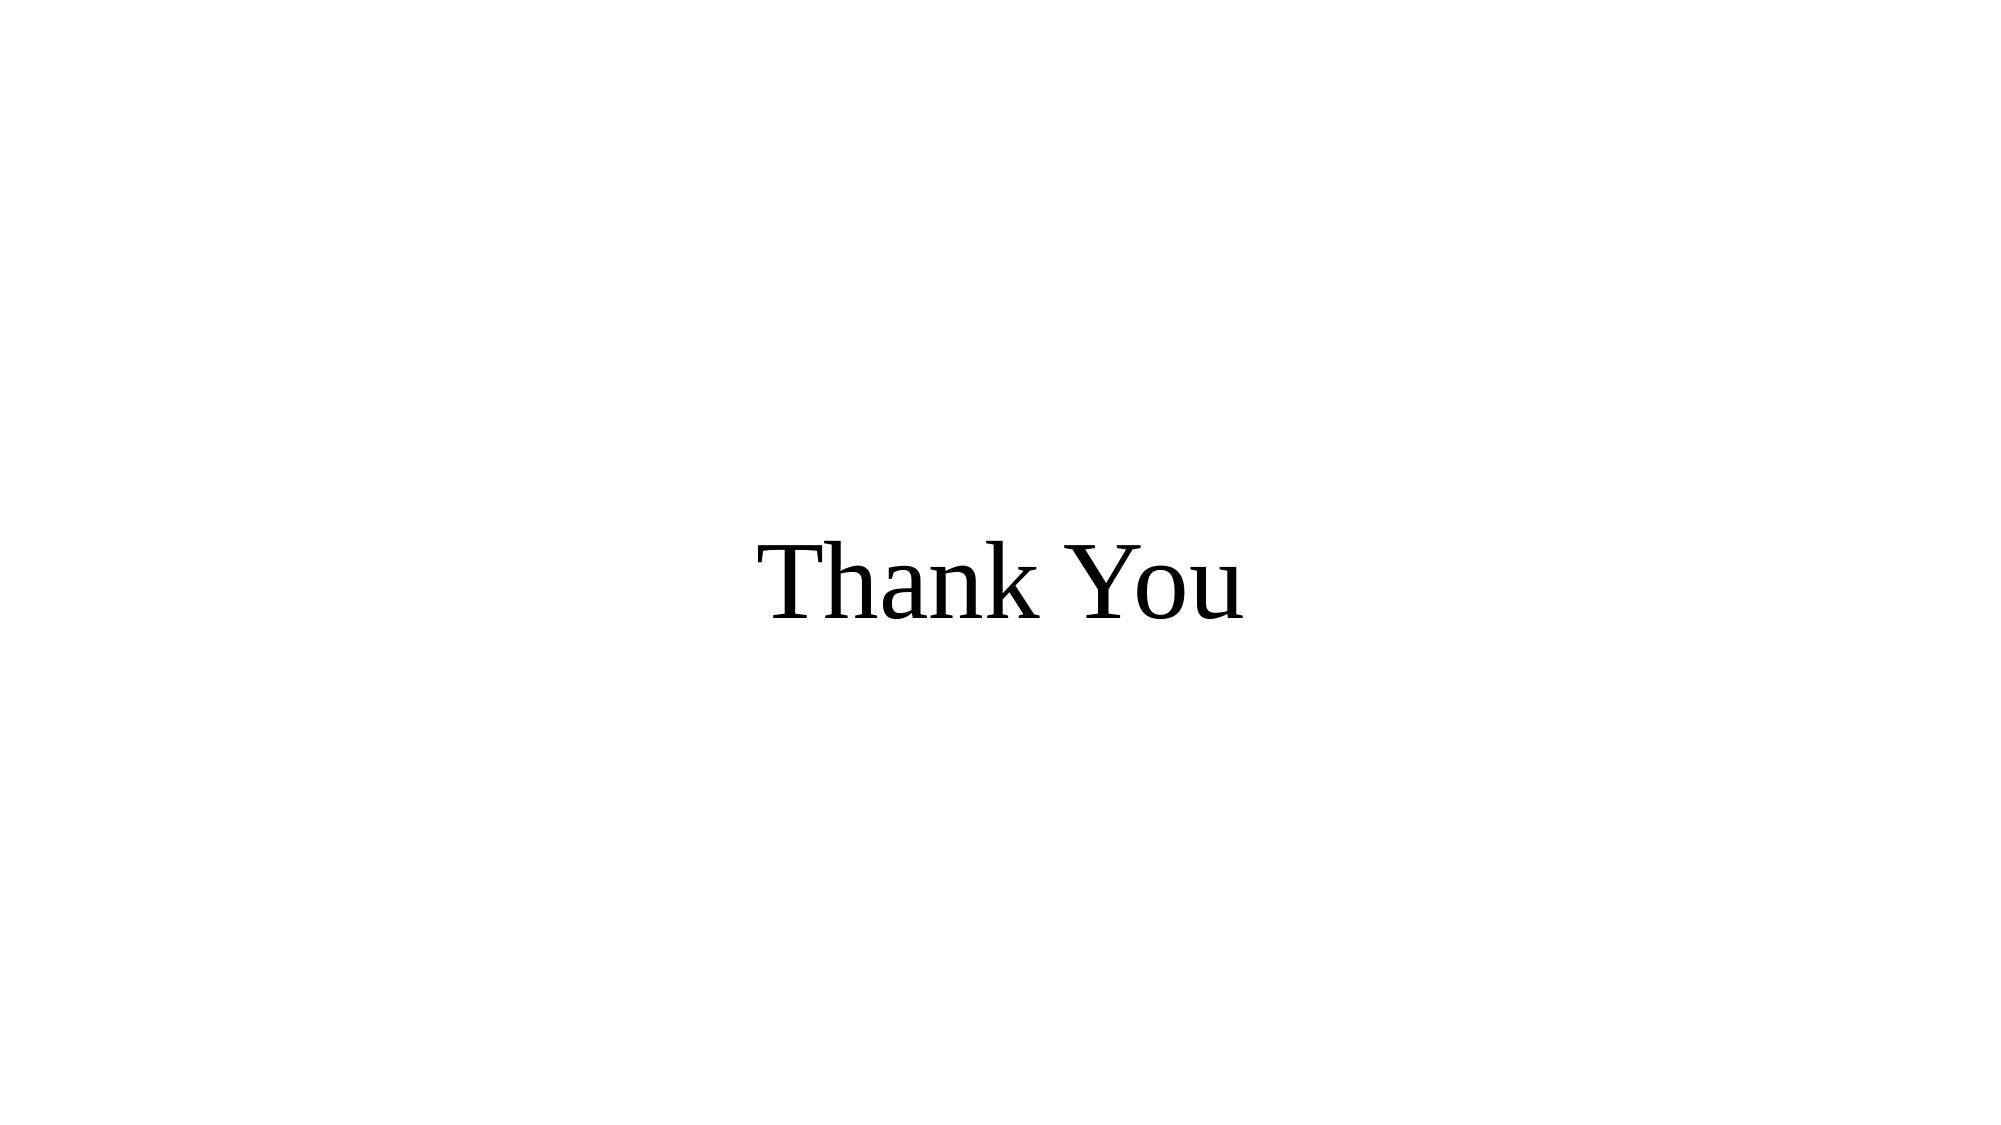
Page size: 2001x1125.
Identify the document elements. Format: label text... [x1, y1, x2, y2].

text_box Thank You [117, 484, 1884, 642]
